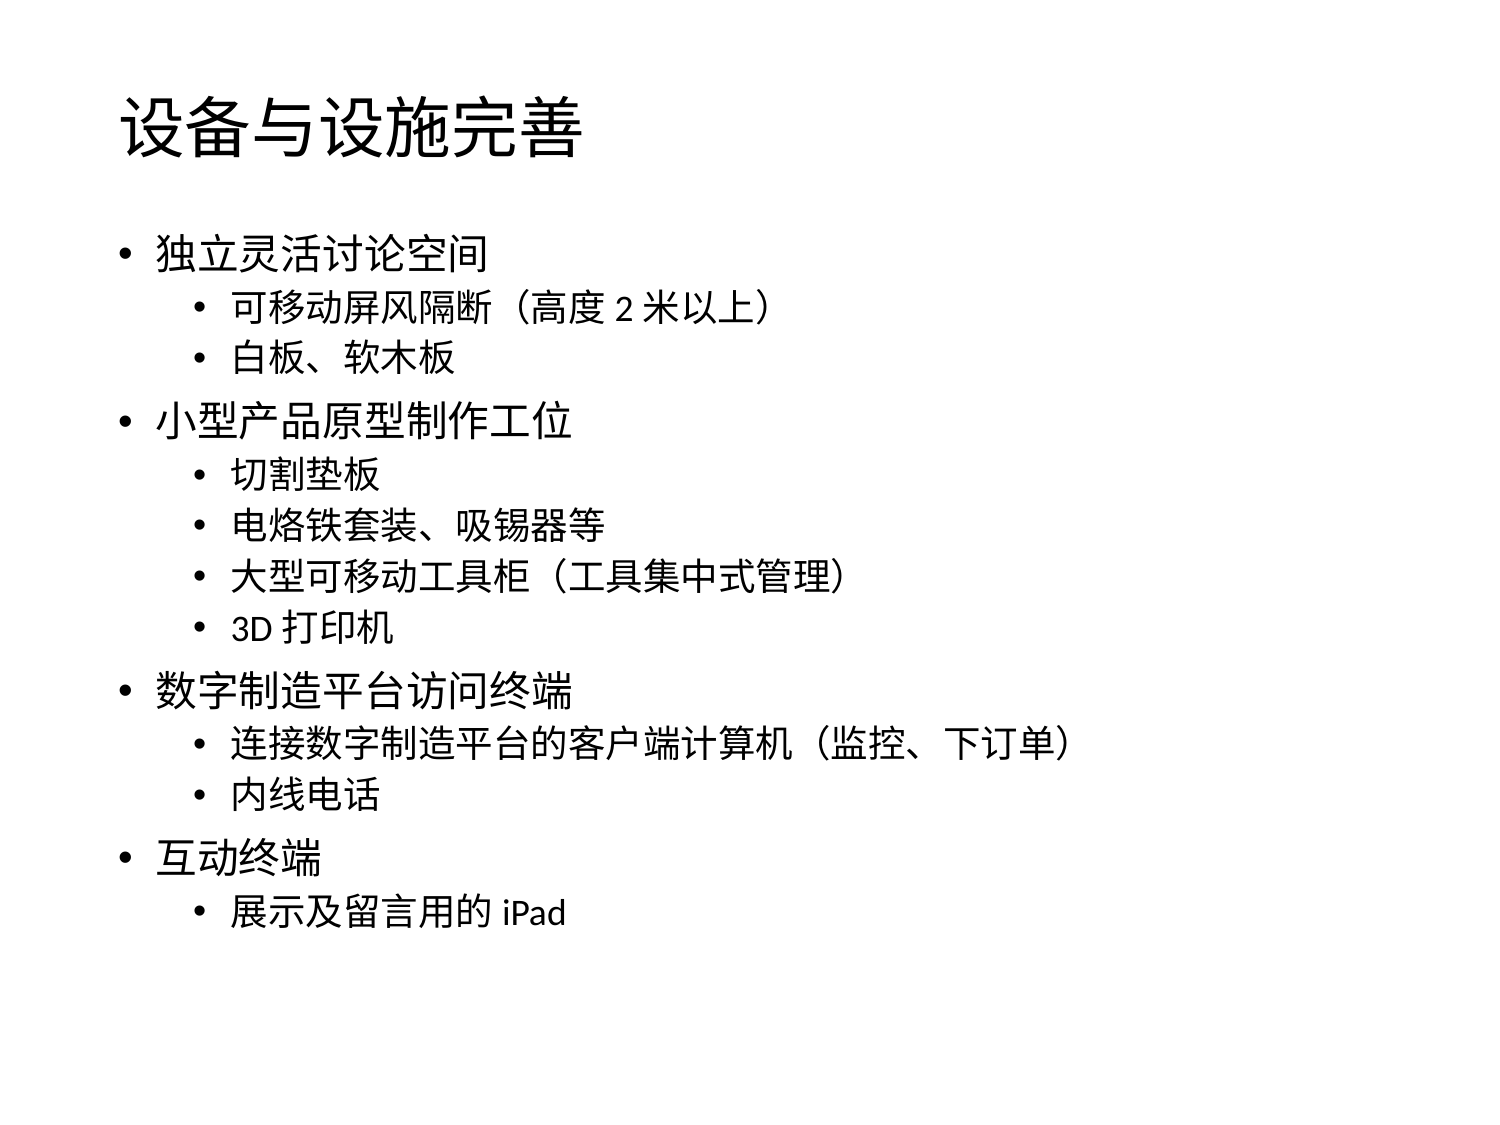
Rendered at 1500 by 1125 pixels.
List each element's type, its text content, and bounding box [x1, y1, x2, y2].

title 设备与设施完善 [103, 59, 1397, 202]
list 独立灵活讨论空间 可移动屏风隔断（高度2米以上） 白板、软木板 小型产品原型制作工位 切割垫板 电烙铁套装、吸锡器等 大型可移动工具柜（工具集中式管理） 3D打印机 数字制造平台访问终端 连接数字制造平台的客户端计算机（监控、下订单） 内线电话 互动终端 展示及留言用的iPad [103, 225, 1397, 1014]
